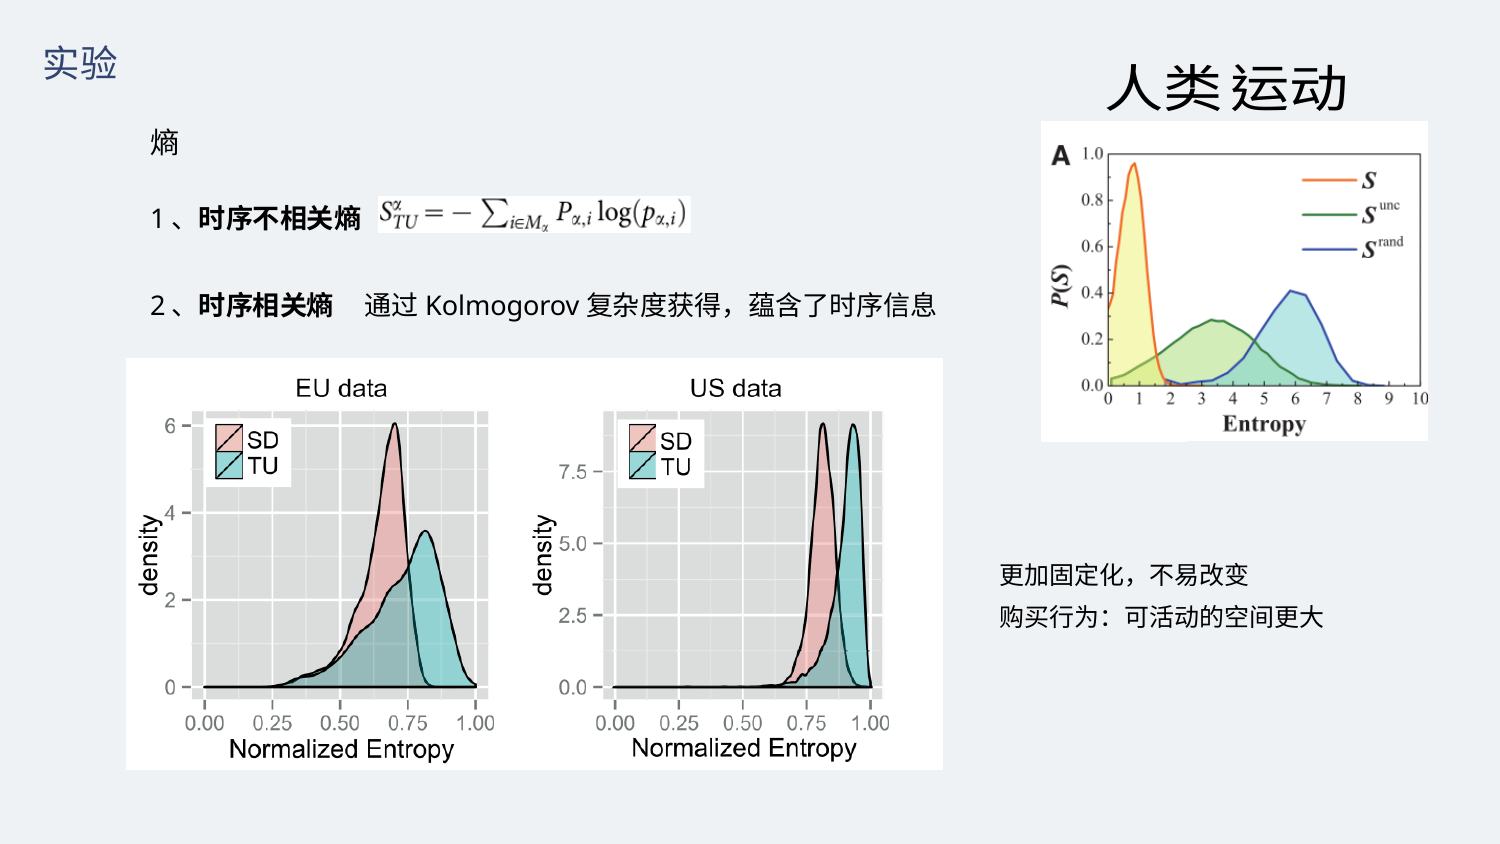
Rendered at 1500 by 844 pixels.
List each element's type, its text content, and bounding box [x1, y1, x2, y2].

text_box 2、时序相关熵 通过Kolmogorov复杂度获得，蕴含了时序信息 [135, 271, 1041, 328]
picture [1041, 121, 1428, 442]
picture [377, 196, 691, 233]
text_box 实验 [28, 32, 133, 92]
text_box 熵 [135, 110, 305, 167]
picture [125, 358, 943, 770]
text_box 1、时序不相关熵 [135, 184, 378, 242]
